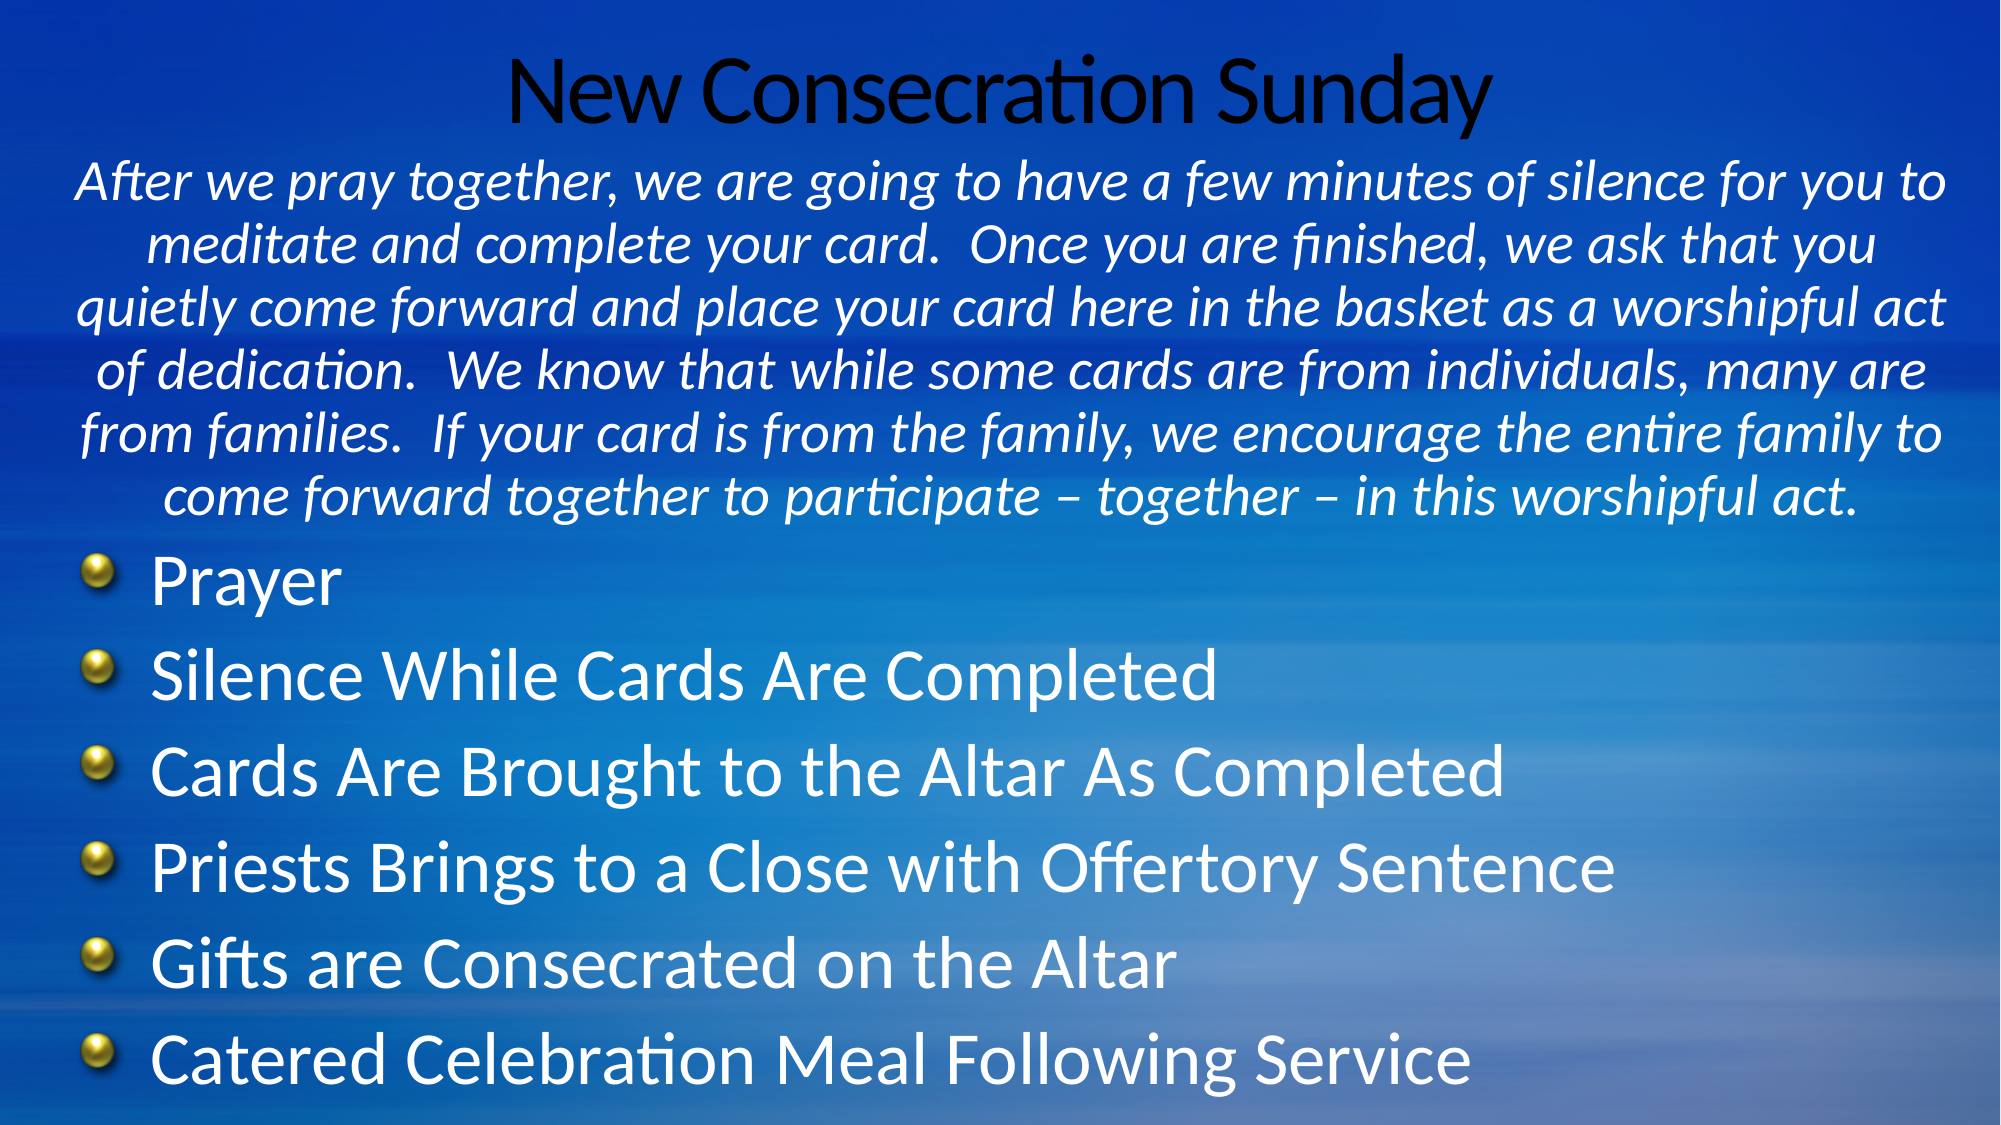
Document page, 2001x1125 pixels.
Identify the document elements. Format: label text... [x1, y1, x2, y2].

picture [0, 0, 2001, 1125]
title New Consecration Sunday [312, 37, 1688, 149]
list After we pray together, we are going to have a few minutes of silence for you to meditate and complete your card. Once you are finished, we ask that you quietly come forward and place your card here in the basket as a worshipful act of dedication. We know that while some cards are from individuals, many are from families. If your card is from the family, we encourage the entire family to come forward together to participate – together – in this worshipful act. Prayer Silence While Cards Are Completed Cards Are Brought to the Altar As Completed Priests Brings to a Close with Offertory Sentence Gifts are Consecrated on the Altar Catered Celebration Meal Following Service [75, 149, 1950, 1113]
